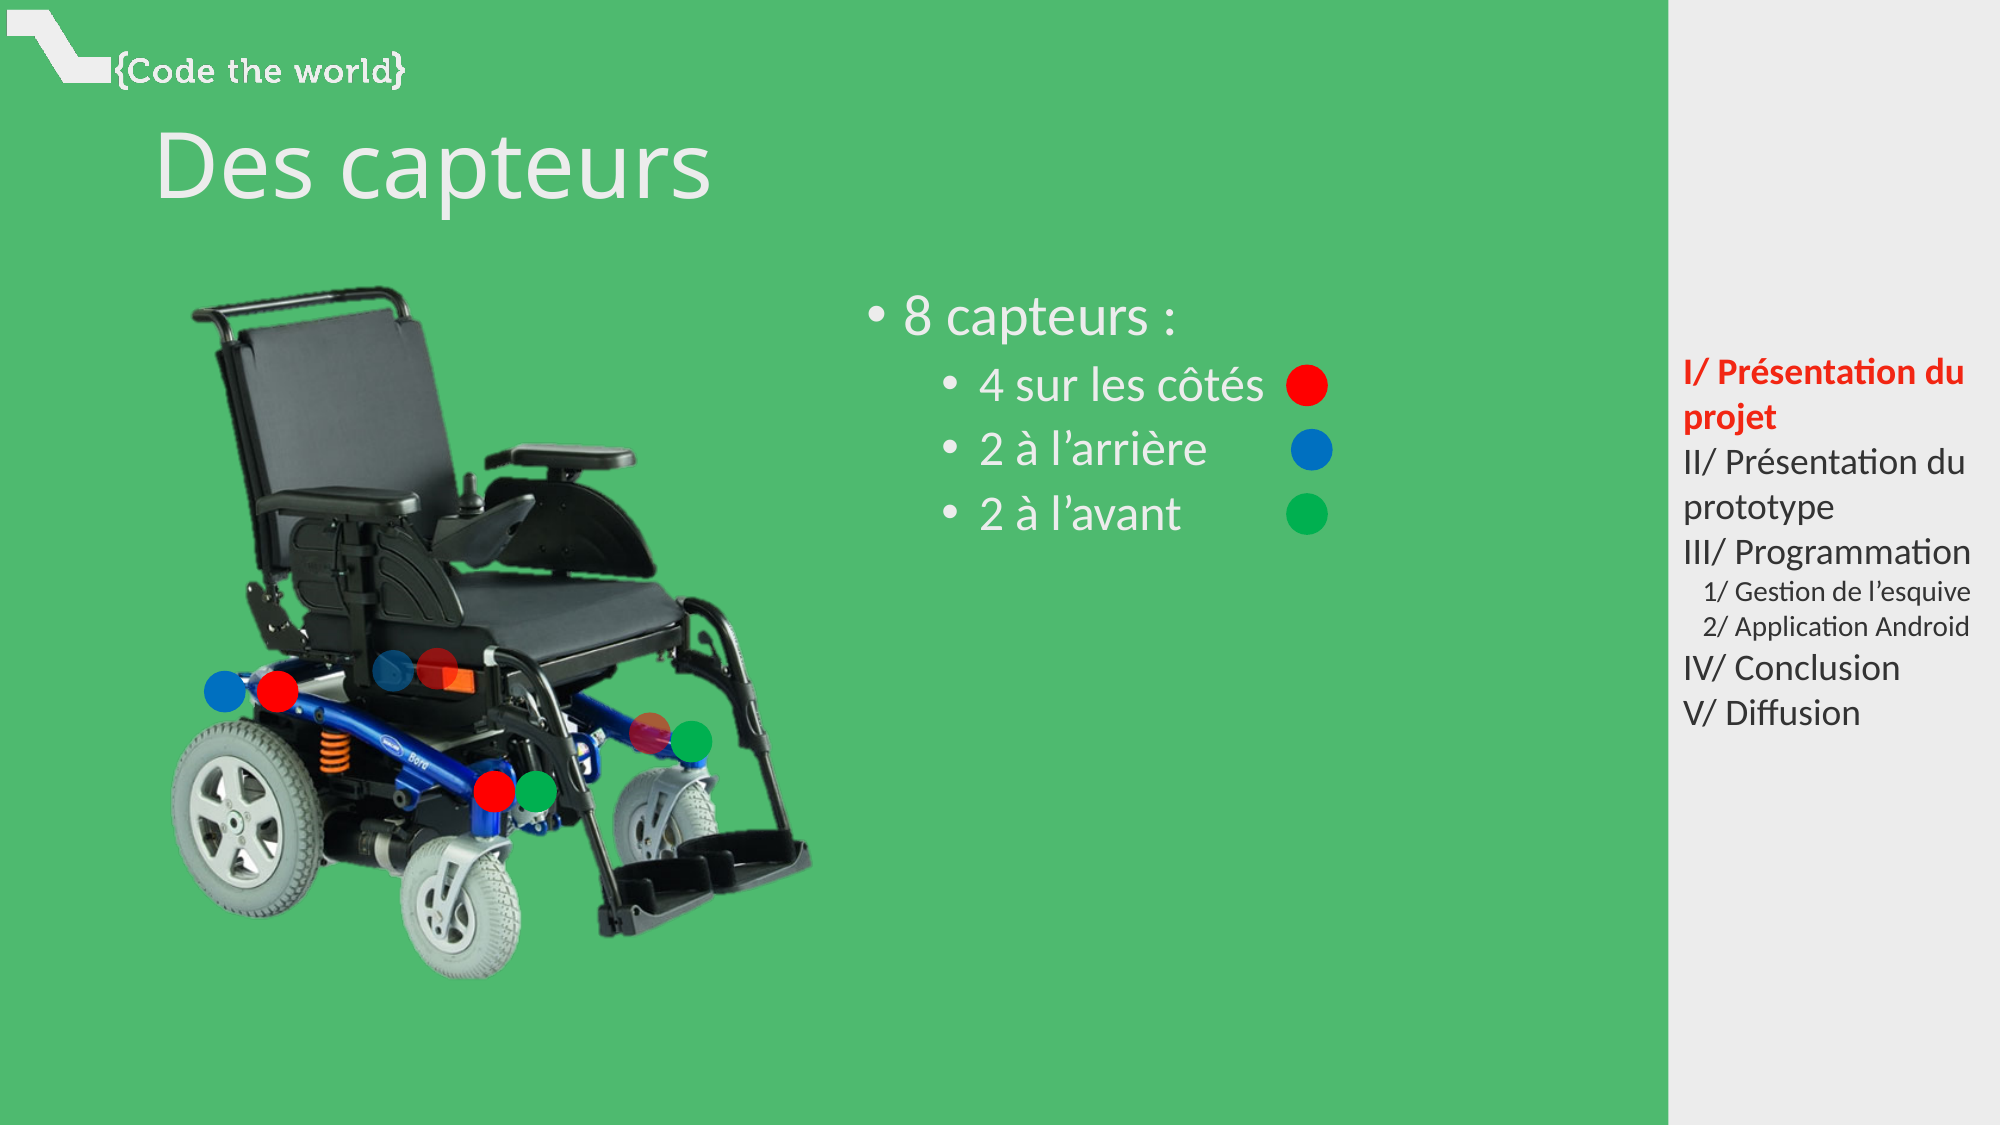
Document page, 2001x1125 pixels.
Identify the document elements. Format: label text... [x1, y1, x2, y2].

text_box 8 capteurs : 4 sur les côtés 2 à l’arrière 2 à l’avant [852, 277, 1667, 992]
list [137, 277, 852, 992]
picture [0, 1, 413, 96]
title Des capteurs [137, 59, 1667, 277]
text_box [1289, 427, 1334, 472]
text_box I/ Présentation du projet II/ Présentation du prototype III/ Programmation 1/ Gestion de l’esquive 2/ Application Android IV/ Conclusion V/ Diffusion [1667, 0, 2000, 1125]
text_box [1285, 363, 1329, 408]
text_box [1285, 492, 1329, 536]
